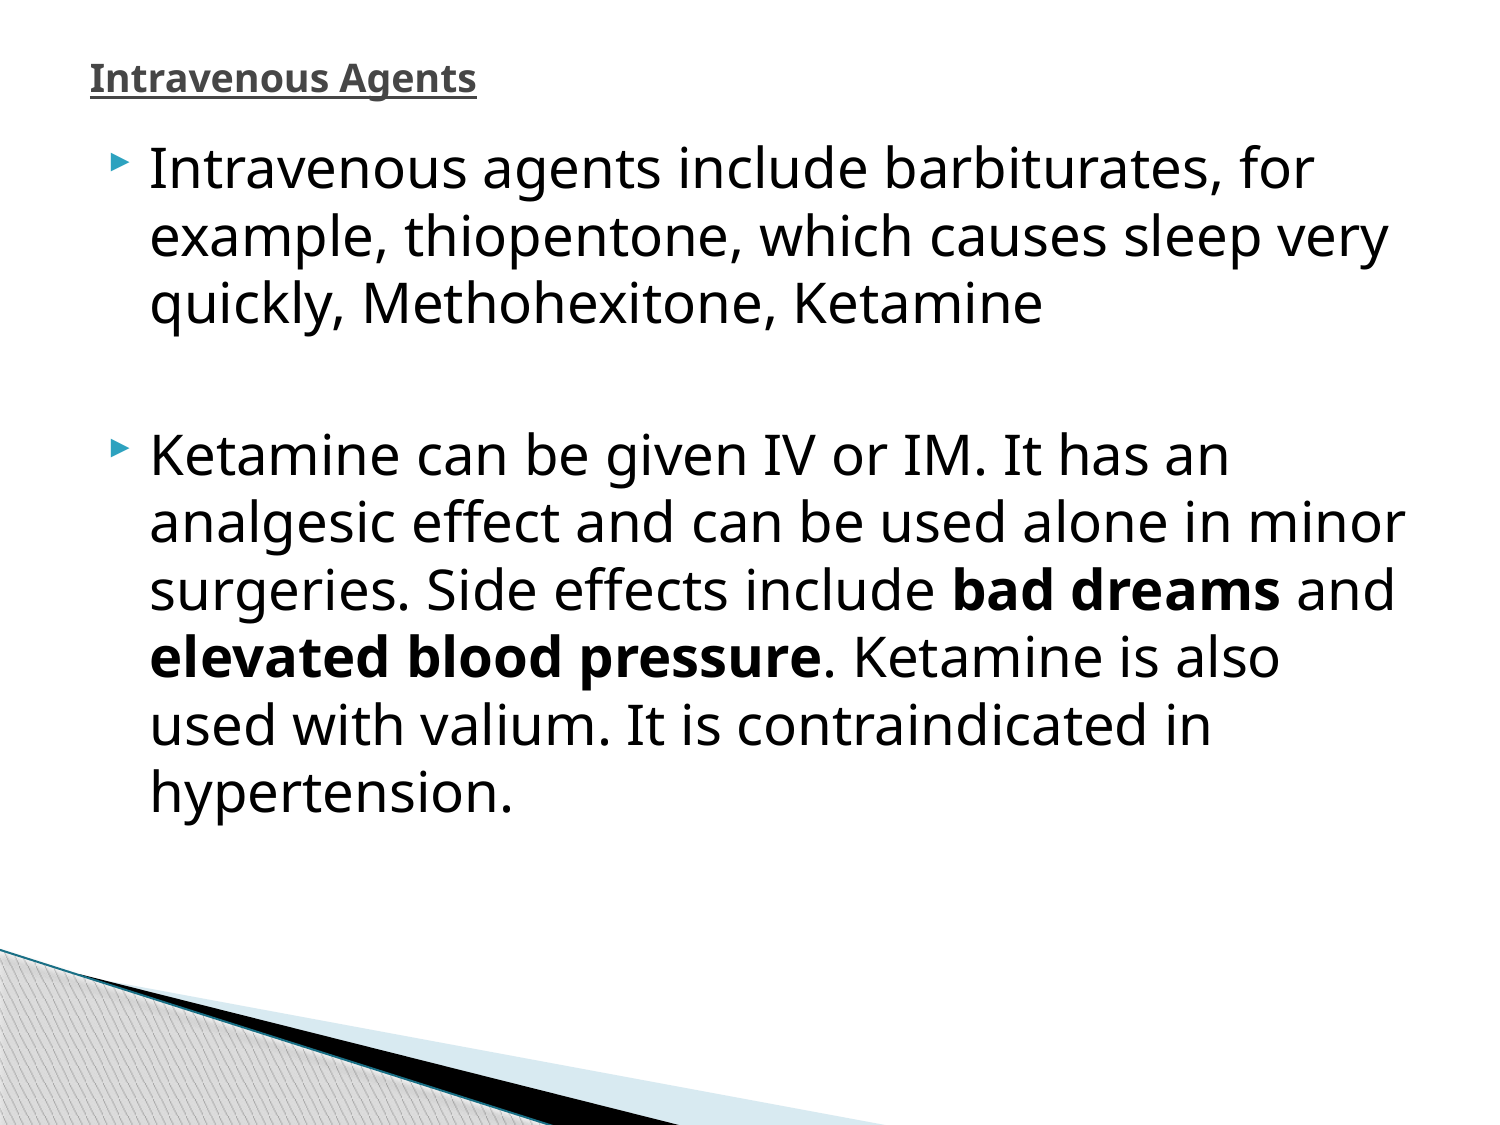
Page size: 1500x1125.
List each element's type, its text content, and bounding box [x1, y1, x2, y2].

title Intravenous Agents [75, 45, 1425, 163]
list Intravenous agents include barbiturates, for example, thiopentone, which causes sleep very quickly, Methohexitone, Ketamine Ketamine can be given IV or IM. It has an analgesic effect and can be used alone in minor surgeries. Side effects include bad dreams and elevated blood pressure. Ketamine is also used with valium. It is contraindicated in hypertension. [75, 163, 1425, 1088]
